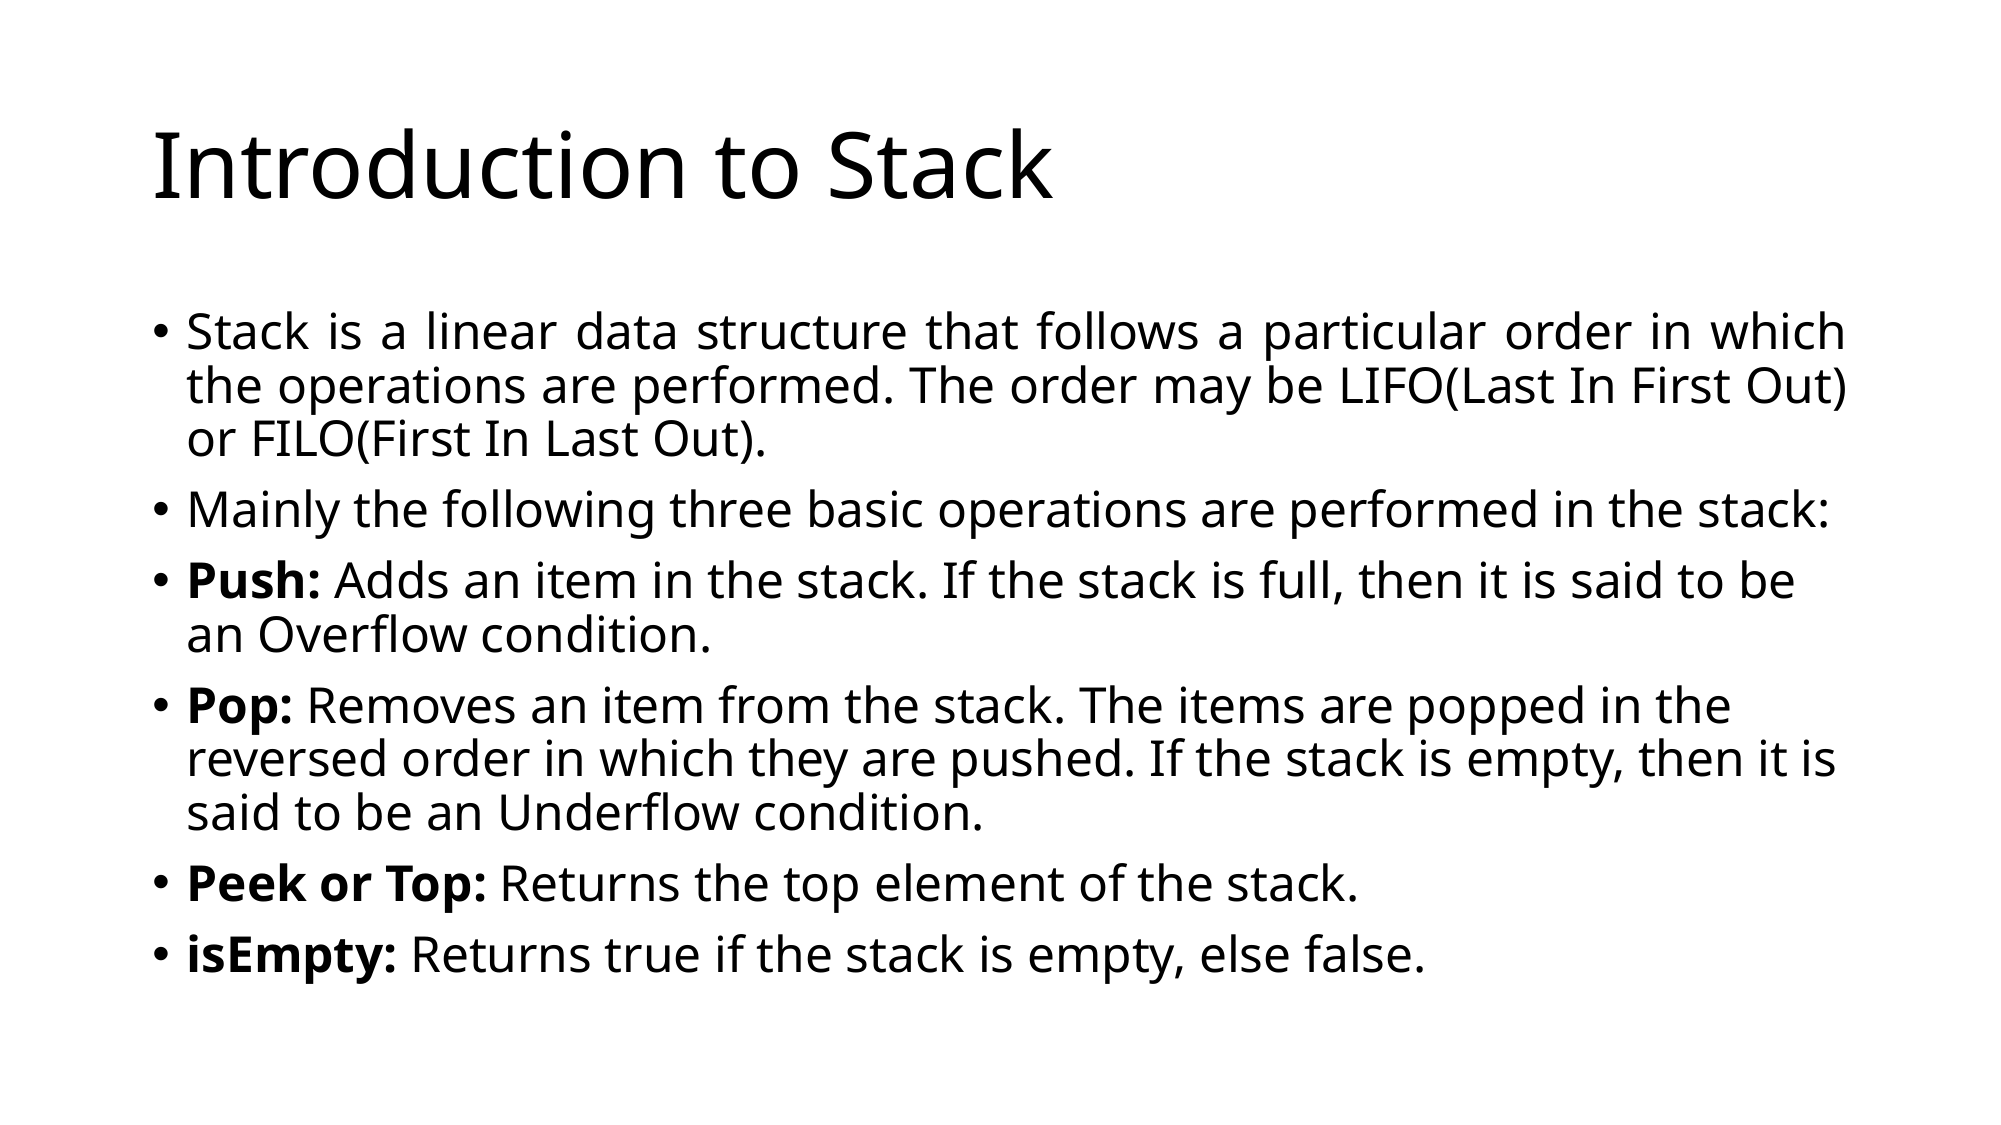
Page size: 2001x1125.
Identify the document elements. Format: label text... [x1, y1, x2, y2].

title Introduction to Stack [137, 59, 1863, 278]
list Stack is a linear data structure that follows a particular order in which the operations are performed. The order may be LIFO(Last In First Out) or FILO(First In Last Out). Mainly the following three basic operations are performed in the stack: Push: Adds an item in the stack. If the stack is full, then it is said to be an Overflow condition. Pop: Removes an item from the stack. The items are popped in the reversed order in which they are pushed. If the stack is empty, then it is said to be an Underflow condition. Peek or Top: Returns the top element of the stack. isEmpty: Returns true if the stack is empty, else false. [137, 299, 1863, 1014]
